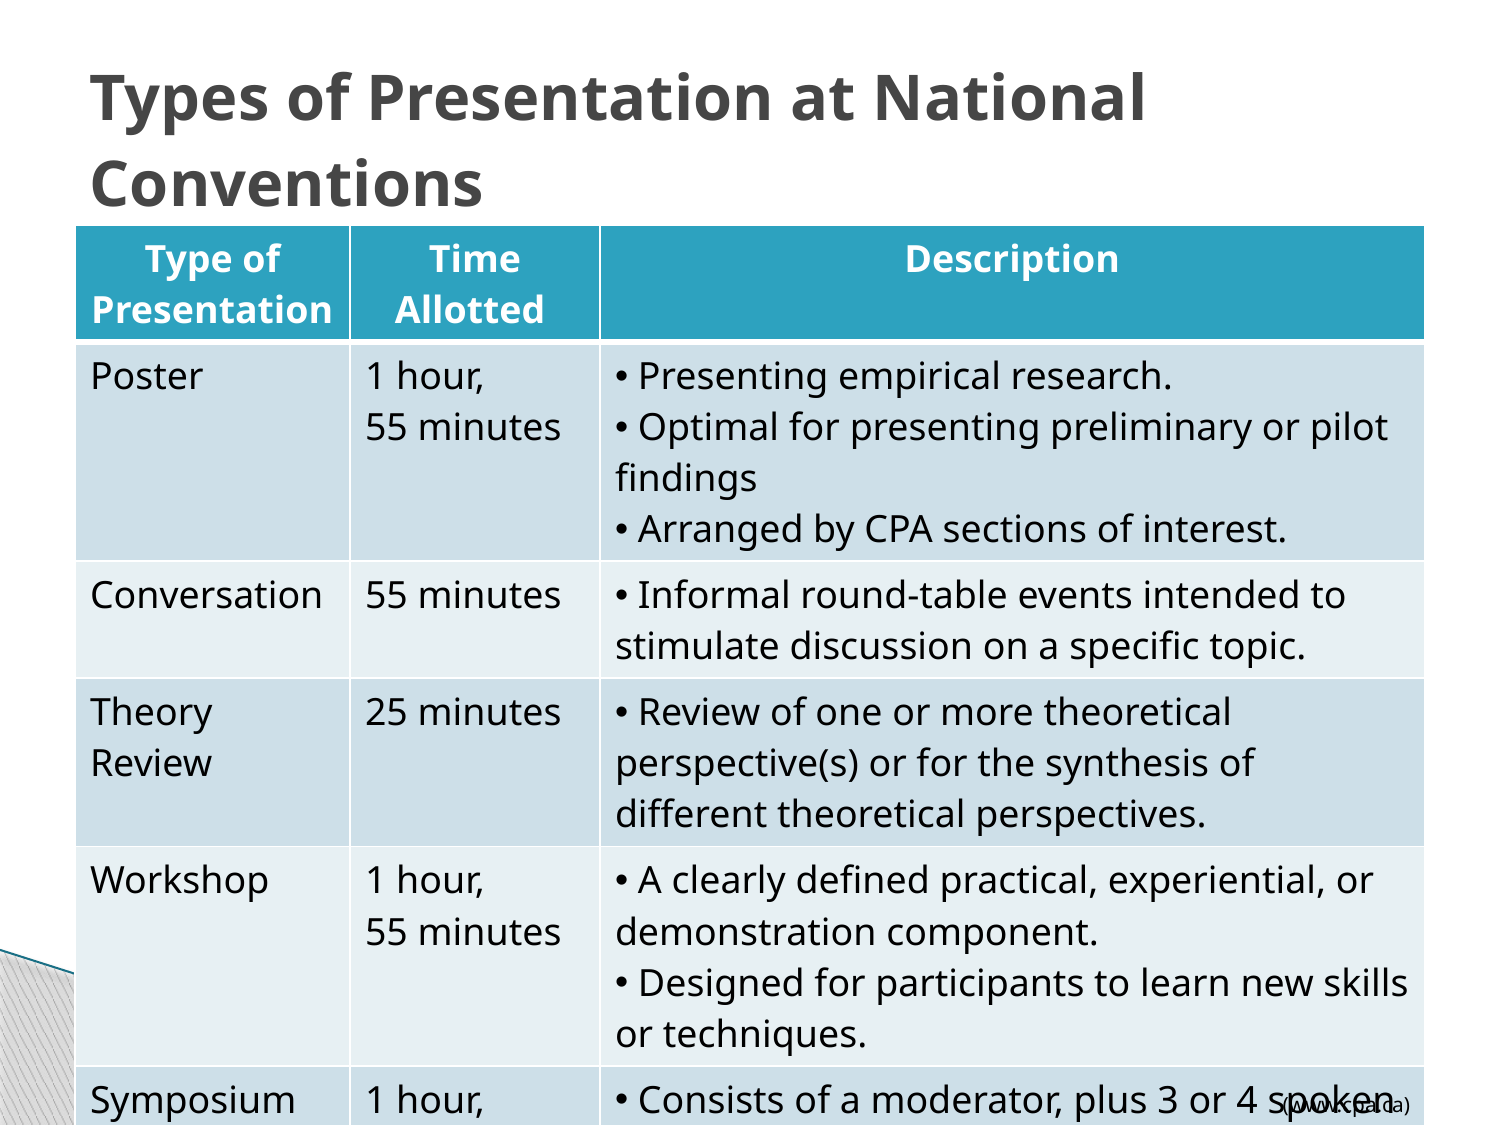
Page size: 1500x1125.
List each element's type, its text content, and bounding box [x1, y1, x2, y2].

title Types of Presentation at National Conventions [75, 45, 1425, 233]
table_cell 55 minutes [351, 562, 599, 677]
table_cell Consists of a moderator, plus 3 or 4 spoken presentations on the same topic. [601, 1067, 1424, 1125]
table_header Time Allotted [351, 233, 599, 339]
text_box (www.cpa.ca) [924, 1084, 1425, 1125]
table_cell Workshop [76, 847, 349, 1065]
table_cell 1 hour, 25 minutes [351, 1067, 599, 1125]
table_cell Poster [76, 345, 349, 560]
table_header Type of Presentation [76, 233, 349, 339]
table_cell 1 hour, 55 minutes [351, 345, 599, 560]
table_cell Theory Review [76, 679, 349, 846]
table_cell Conversation [76, 562, 349, 677]
table_cell Informal round-table events intended to stimulate discussion on a specific topic. [601, 562, 1424, 677]
table_cell Review of one or more theoretical perspective(s) or for the synthesis of different theoretical perspectives. [601, 679, 1424, 846]
table_cell 1 hour, 55 minutes [351, 847, 599, 1065]
table_cell Presenting empirical research. Optimal for presenting preliminary or pilot findings Arranged by CPA sections of interest. [601, 345, 1424, 560]
table_cell A clearly defined practical, experiential, or demonstration component. Designed for participants to learn new skills or techniques. [601, 847, 1424, 1065]
table_cell 25 minutes [351, 679, 599, 846]
table_header Description [601, 233, 1424, 339]
table_cell Symposium [76, 1067, 349, 1125]
